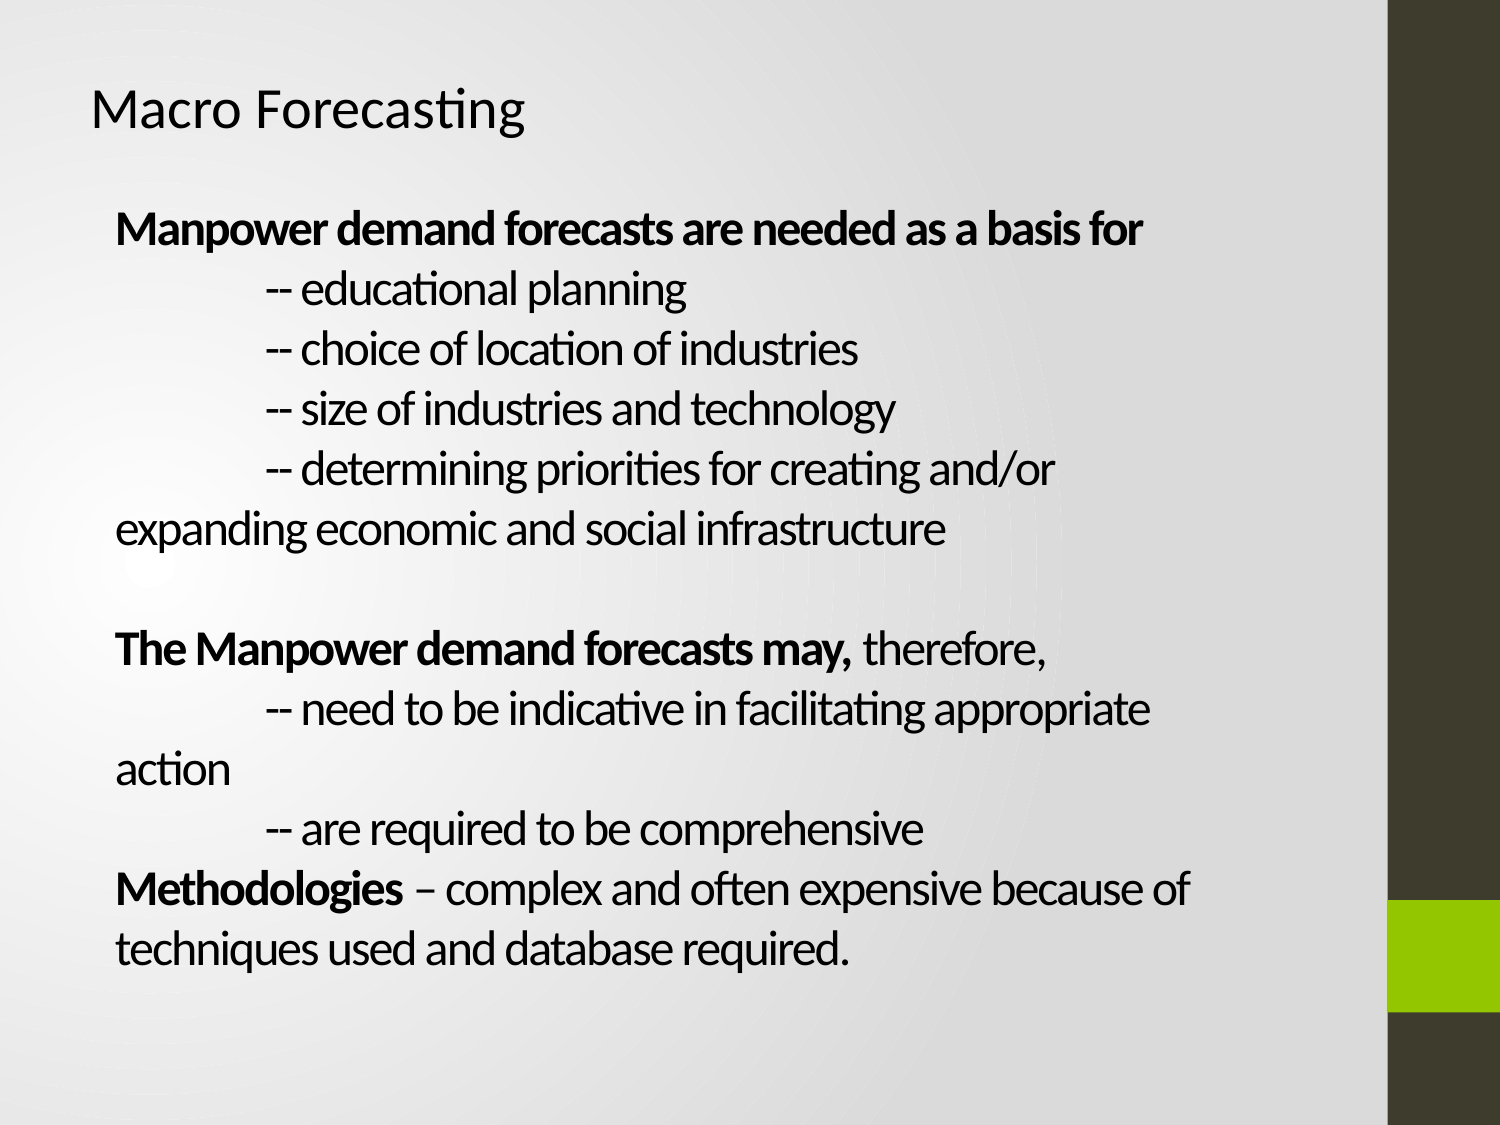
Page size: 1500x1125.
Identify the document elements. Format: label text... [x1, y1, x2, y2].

title Manpower demand forecasts are needed as a basis for -- educational planning -- choice of location of industries -- size of industries and technology -- determining priorities for creating and/or expanding economic and social infrastructure The Manpower demand forecasts may, therefore, -- need to be indicative in facilitating appropriate action -- are required to be comprehensive Methodologies – complex and often expensive because of techniques used and database required. [99, 187, 1263, 1013]
list Macro Forecasting [75, 62, 1113, 188]
